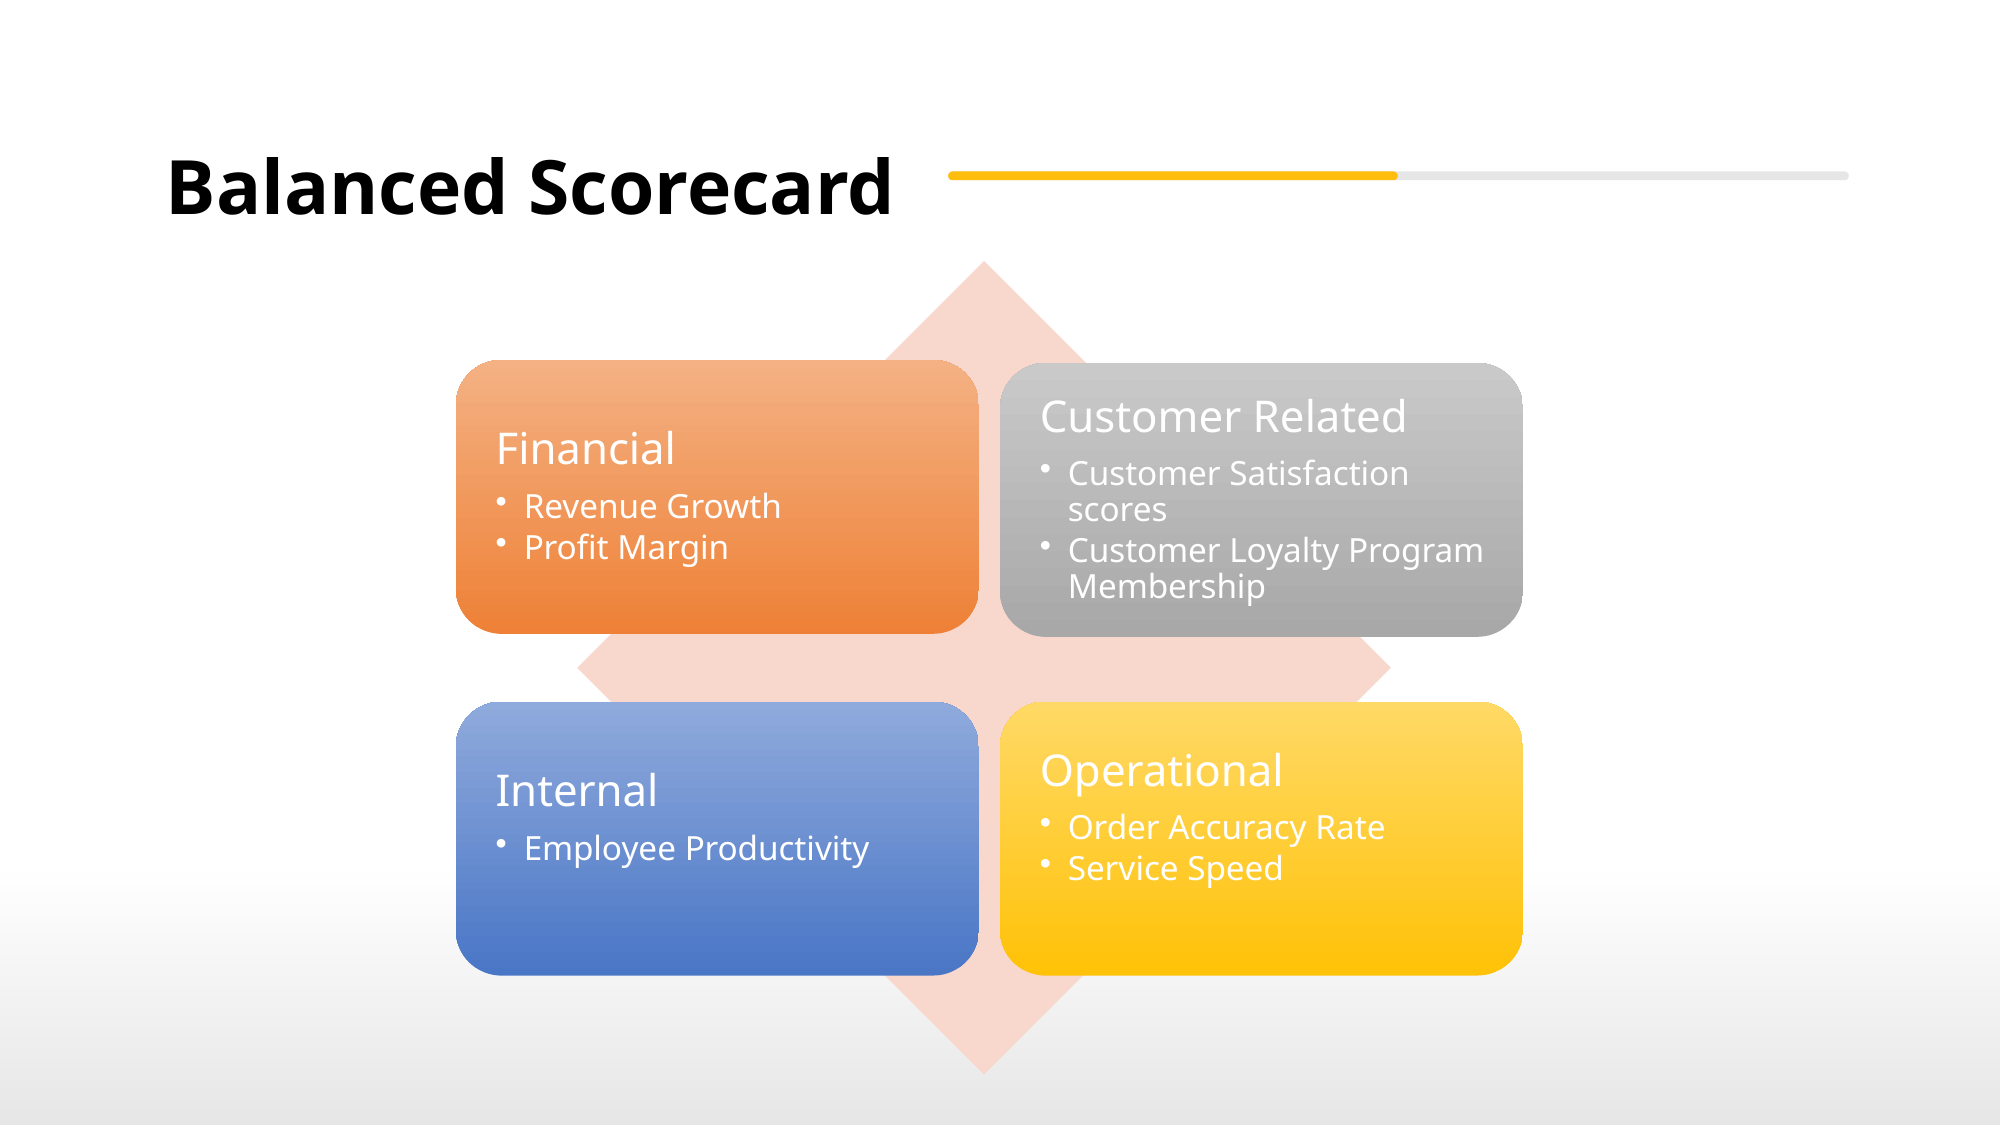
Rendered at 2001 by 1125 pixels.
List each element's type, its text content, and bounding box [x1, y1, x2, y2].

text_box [322, 260, 1646, 1075]
text_box Balanced Scorecard [151, 132, 1154, 237]
text_box [1395, 170, 1850, 182]
text_box [947, 170, 1399, 182]
